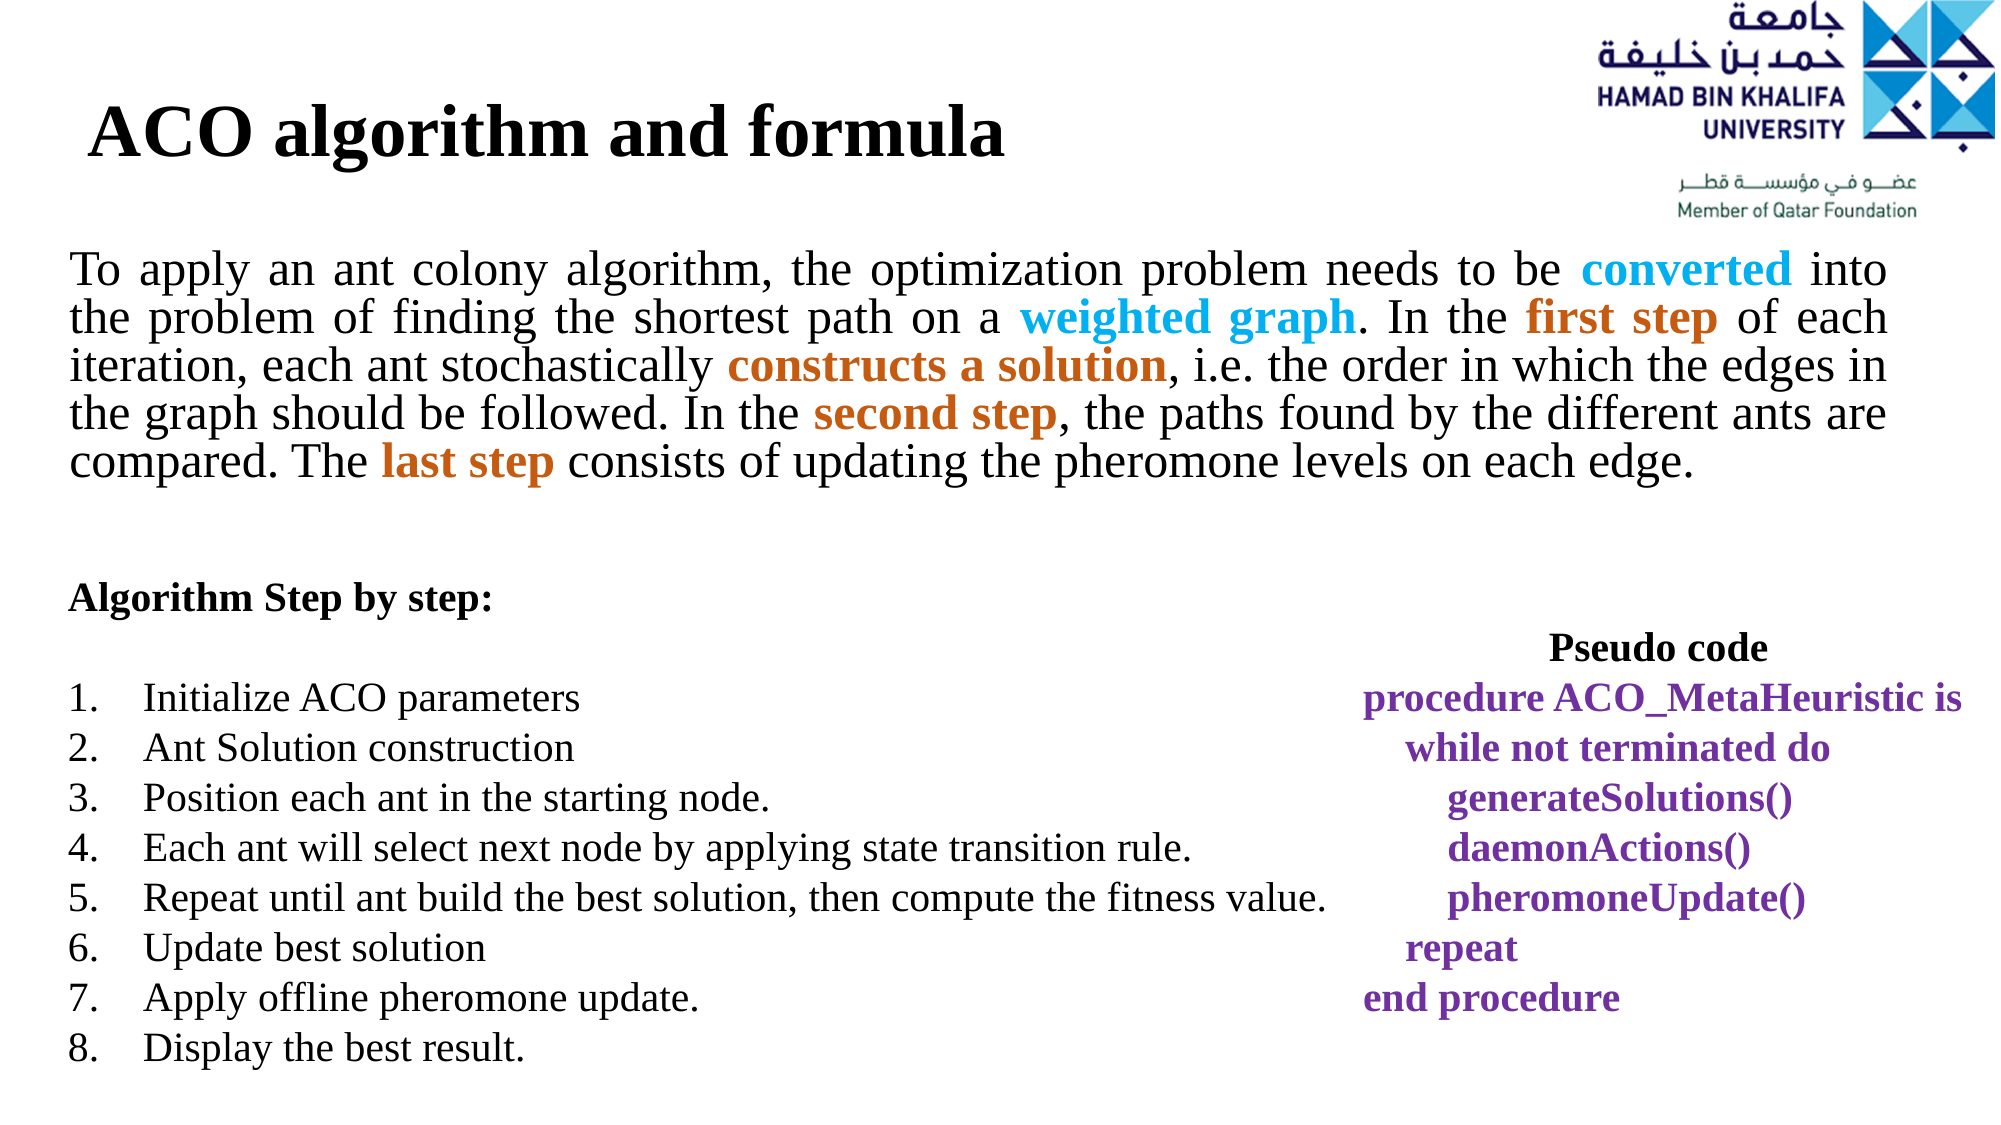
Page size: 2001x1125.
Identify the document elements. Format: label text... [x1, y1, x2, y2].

text_box To apply an ant colony algorithm, the optimization problem needs to be converted into the problem of finding the shortest path on a weighted graph. In the first step of each iteration, each ant stochastically constructs a solution, i.e. the order in which the edges in the graph should be followed. In the second step, the paths found by the different ants are compared. The last step consists of updating the pheromone levels on each edge. [54, 239, 1903, 495]
picture [1598, 0, 1995, 218]
text_box ACO algorithm and formula [18, 74, 1029, 179]
text_box Pseudo code procedure ACO_MetaHeuristic is while not terminated do generateSolutions() daemonActions() pheromoneUpdate() repeat end procedure [1349, 612, 1980, 1028]
text_box Algorithm Step by step: Initialize ACO parameters Ant Solution construction Position each ant in the starting node. Each ant will select next node by applying state transition rule. Repeat until ant build the best solution, then compute the fitness value. Update best solution Apply offline pheromone update. Display the best result. [53, 562, 1349, 1077]
